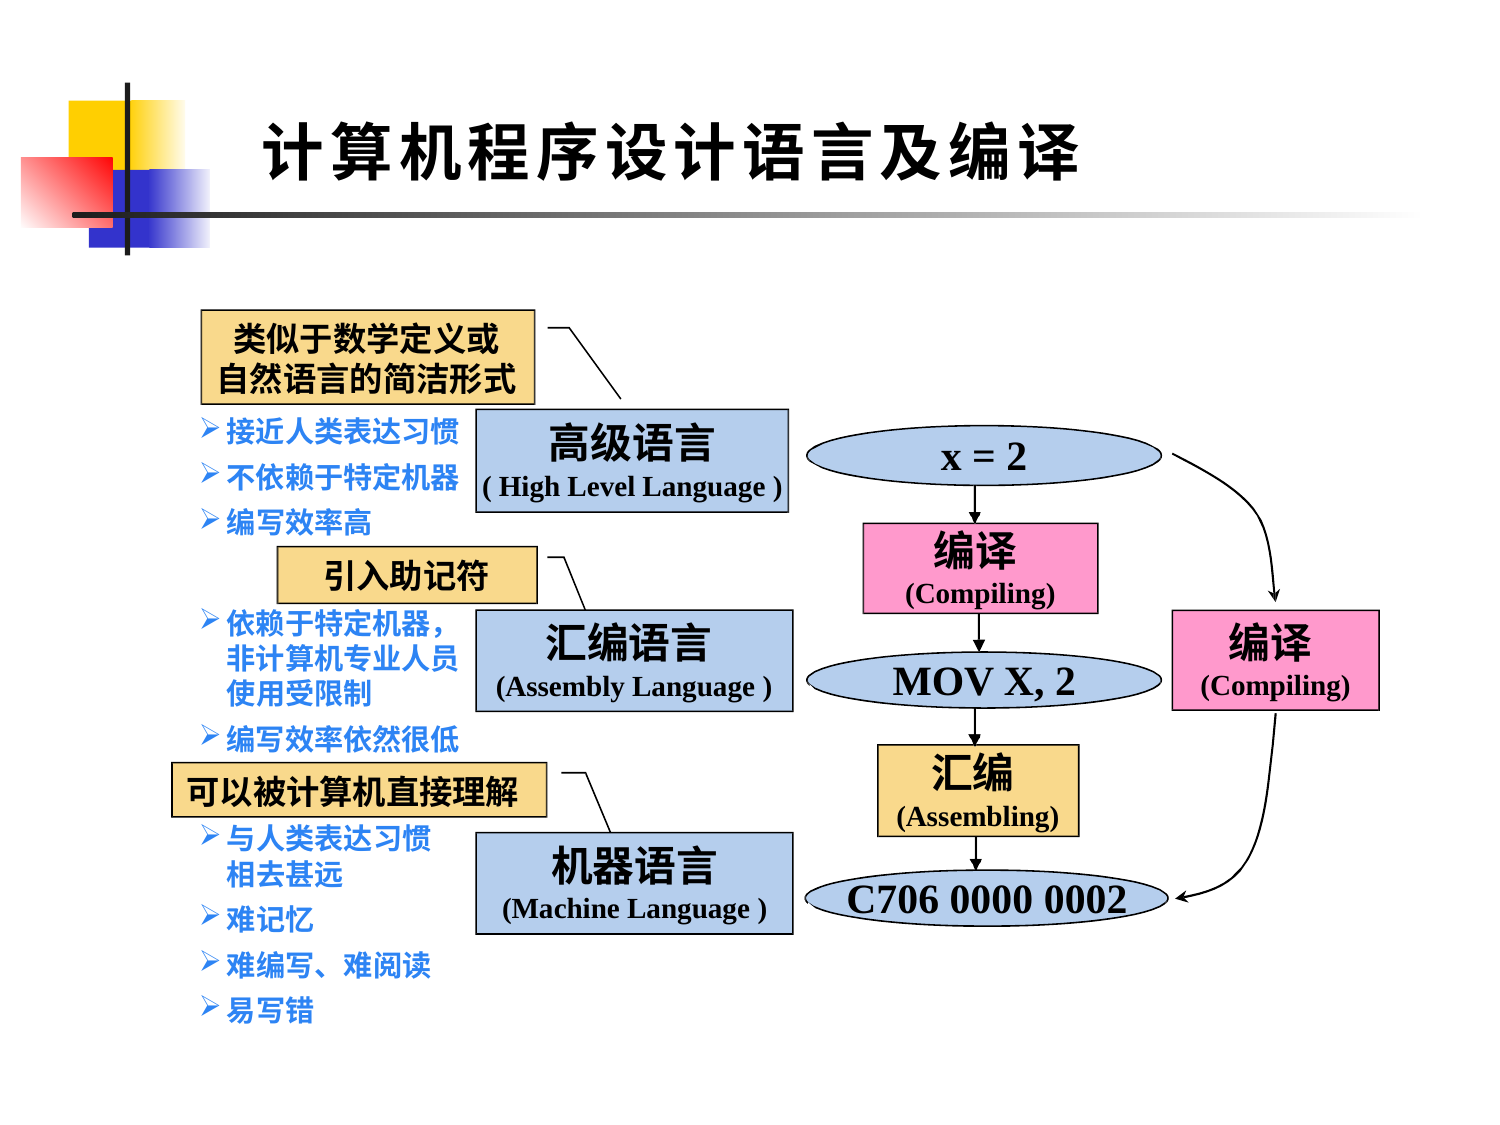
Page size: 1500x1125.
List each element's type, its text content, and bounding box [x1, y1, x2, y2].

text_box [807, 882, 844, 914]
text_box [561, 771, 611, 831]
text_box 与人类表达习惯 相去甚远 难记忆 难编写、难阅读 易写错 [196, 818, 434, 1028]
text_box [968, 708, 981, 747]
text_box [804, 880, 844, 917]
text_box [862, 522, 1099, 615]
text_box 编写效率高 [196, 502, 376, 540]
text_box [475, 831, 794, 935]
text_box [969, 838, 982, 869]
text_box [1078, 658, 1160, 702]
text_box 计算机程序设计语言及编译 [259, 110, 1357, 188]
text_box 汇编语言 (Assembly Language ) [476, 615, 793, 702]
text_box [808, 428, 1160, 484]
text_box [1174, 702, 1378, 709]
text_box [279, 595, 536, 602]
text_box [806, 424, 1163, 487]
text_box [1175, 713, 1277, 903]
text_box 高级语言 ( High Level Language ) [476, 415, 789, 502]
text_box [276, 545, 538, 605]
text_box 使用受限制 [224, 673, 376, 711]
text_box 非计算机专业人员 [224, 638, 463, 676]
text_box [173, 811, 545, 816]
text_box 机器语言 (Machine Language ) [476, 837, 793, 925]
text_box [477, 611, 792, 615]
text_box [475, 609, 794, 713]
text_box [806, 655, 1163, 709]
text_box MOV X, 2 [890, 651, 1078, 704]
text_box [279, 548, 536, 552]
text_box C706 0000 0002 [844, 869, 1130, 922]
text_box [547, 556, 586, 609]
text_box [1130, 882, 1167, 914]
text_box [477, 925, 792, 933]
text_box [171, 761, 548, 818]
text_box 依赖于特定机器， [196, 603, 463, 641]
text_box 接近人类表达习惯 [196, 411, 463, 449]
text_box [477, 502, 787, 511]
text_box [477, 411, 787, 415]
text_box [883, 922, 1090, 927]
text_box [173, 764, 545, 769]
text_box [200, 309, 536, 405]
text_box 引入助记符 [277, 552, 538, 595]
text_box 编译 (Compiling) [1172, 614, 1380, 702]
text_box [547, 326, 622, 400]
text_box [1130, 880, 1169, 917]
text_box [1171, 609, 1380, 711]
text_box [475, 408, 790, 513]
text_box [203, 399, 533, 403]
text_box [972, 615, 986, 651]
text_box 汇编 (Assembling) [877, 745, 1079, 832]
text_box 类似于数学定义或 自然语言的简洁形式 [201, 316, 535, 399]
text_box [1171, 452, 1281, 603]
text_box [203, 311, 533, 316]
text_box [968, 485, 981, 524]
text_box [877, 744, 1080, 838]
text_box [809, 658, 890, 702]
text_box 编译 (Compiling) [863, 522, 1098, 610]
text_box 可以被计算机直接理解 [172, 769, 547, 811]
text_box 不依赖于特定机器 [196, 457, 463, 495]
text_box x = 2 [938, 426, 1030, 479]
text_box 编写效率依然很低 [196, 718, 463, 756]
text_box [477, 702, 792, 710]
